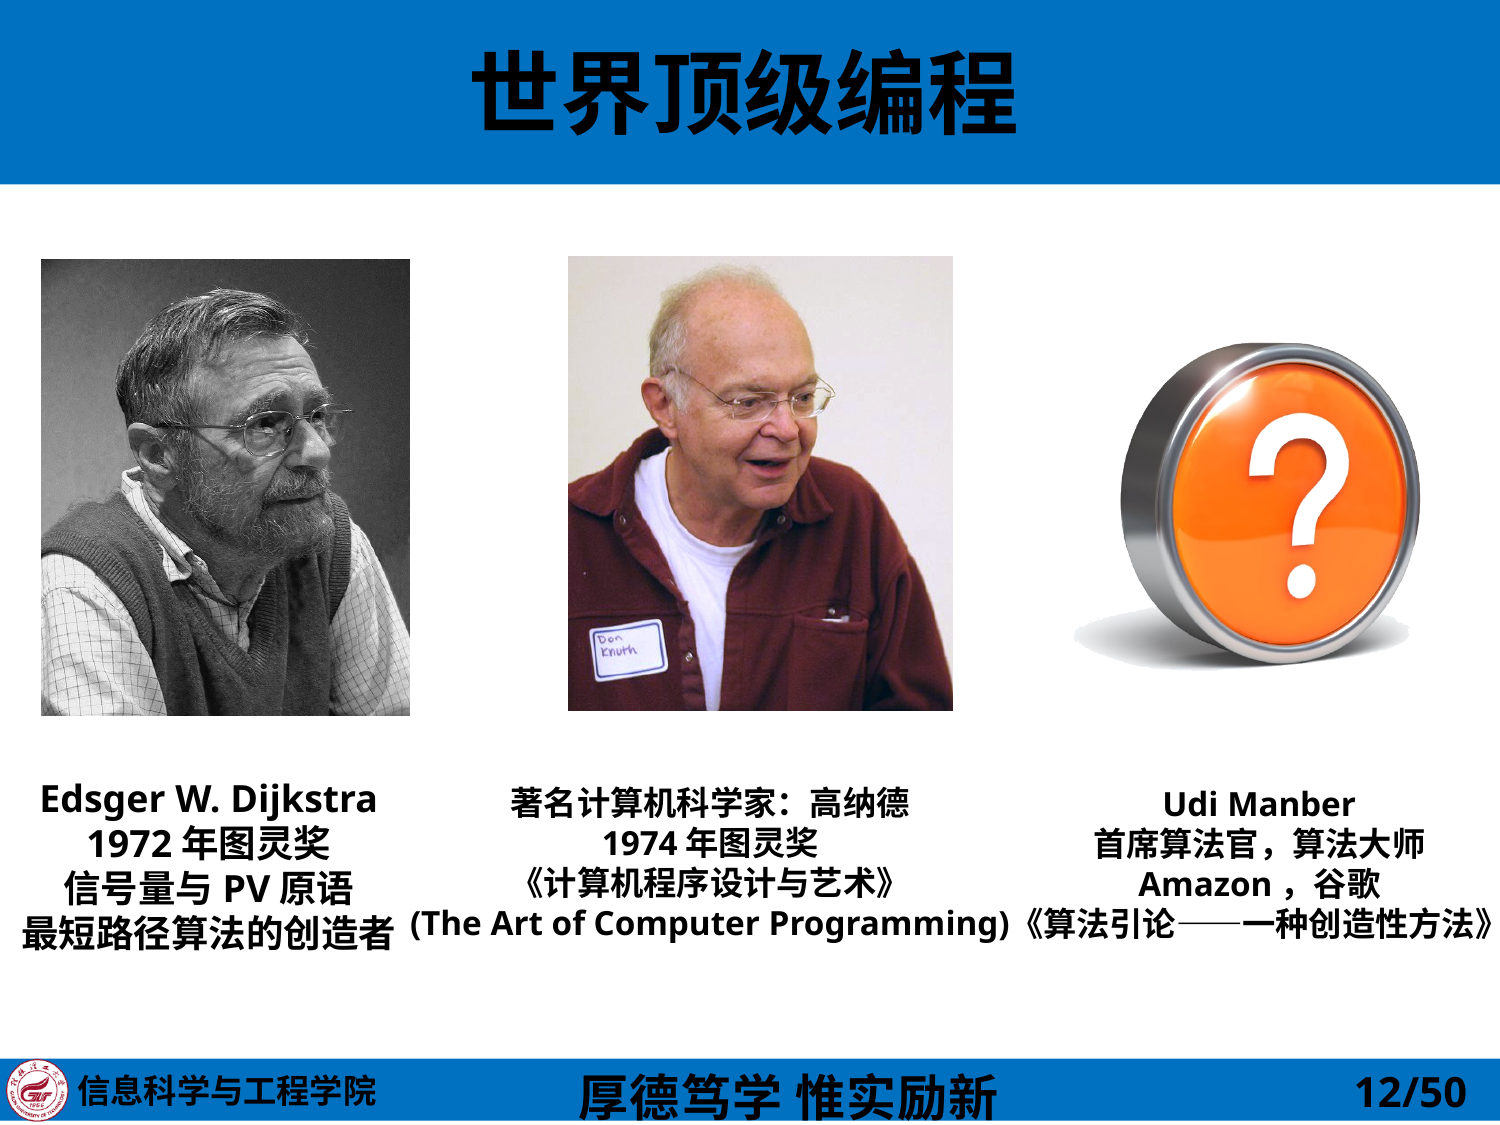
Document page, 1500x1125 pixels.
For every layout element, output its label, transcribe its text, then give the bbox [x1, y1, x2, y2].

slide_number 12/50 [1132, 1058, 1483, 1121]
title 世界顶级编程 [5, 8, 1483, 173]
picture [41, 259, 410, 717]
picture [5, 1058, 69, 1122]
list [568, 256, 953, 711]
text_box Edsger W. Dijkstra 1972年图灵奖 信号量与PV原语 最短路径算法的创造者 [6, 767, 412, 962]
text_box Udi Manber 首席算法官，算法大师 Amazon，谷歌 《算法引论——一种创造性方法》 [995, 775, 1500, 950]
picture [1044, 262, 1497, 758]
text_box 著名计算机科学家：高纳德 1974年图灵奖 《计算机程序设计与艺术》 (The Art of Computer Programming) [412, 775, 995, 950]
